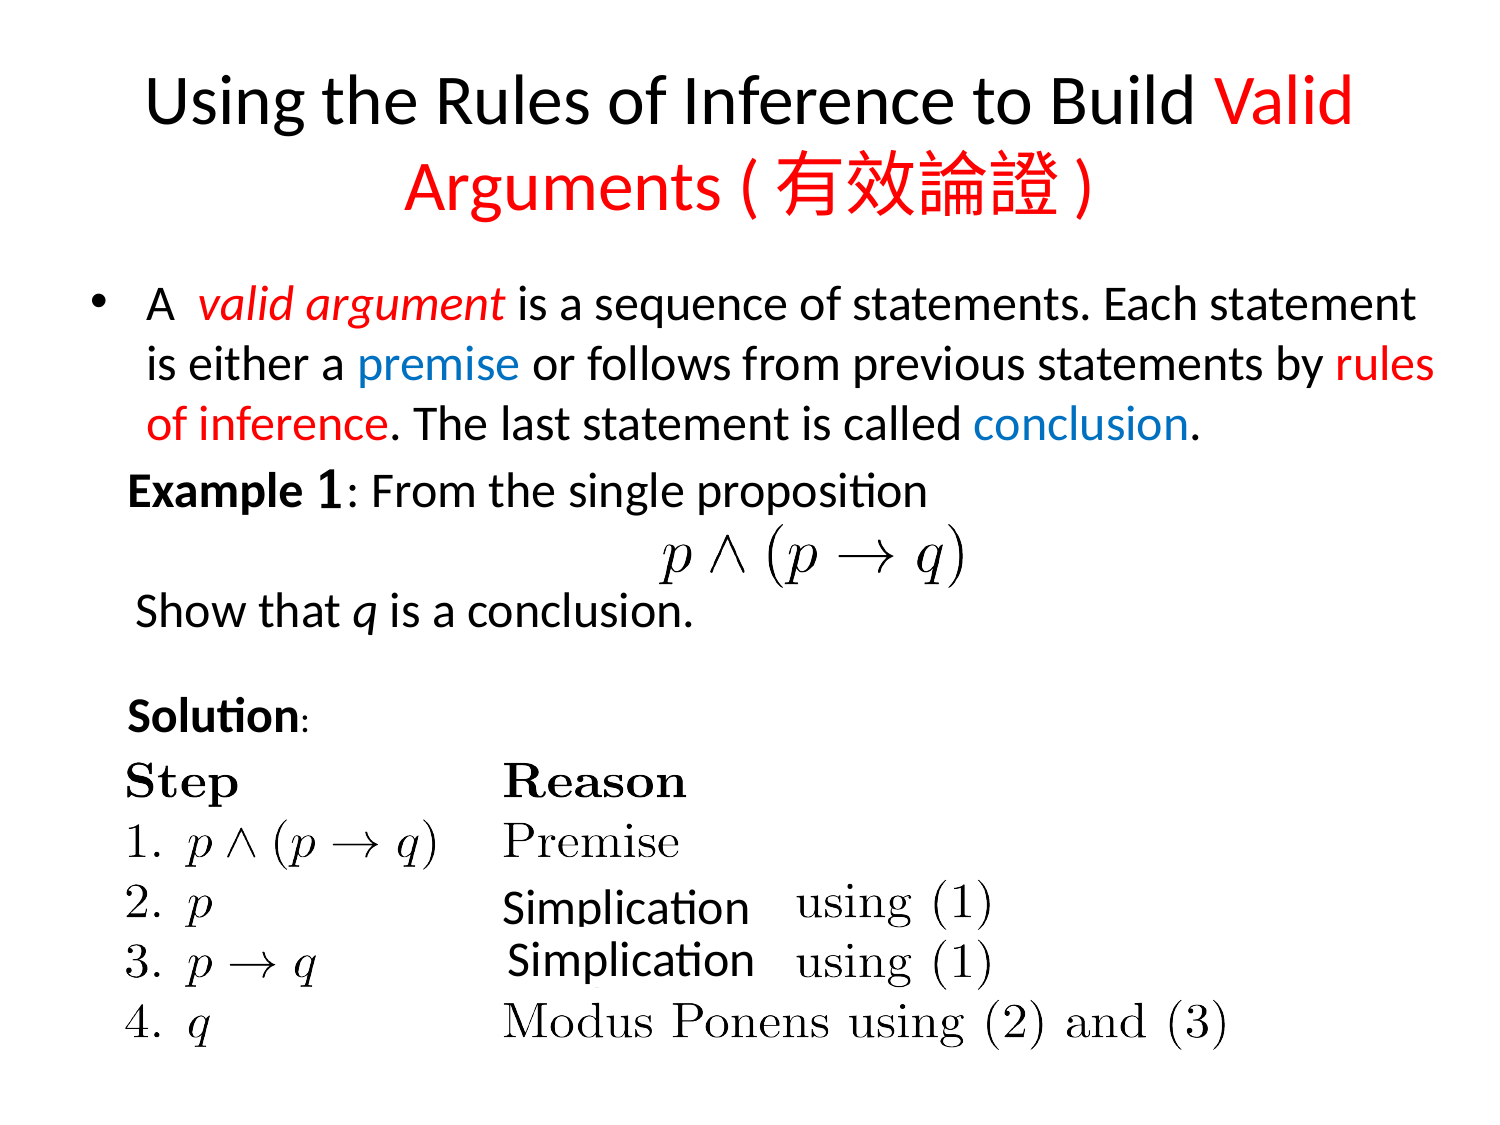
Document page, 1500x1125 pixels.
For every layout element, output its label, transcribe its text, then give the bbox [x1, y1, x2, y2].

picture [124, 762, 1226, 1051]
title Using the Rules of Inference to Build Valid Arguments (有效論證) [75, 45, 1425, 233]
text_box Example 1: From the single proposition Show that q is a conclusion. [112, 449, 1188, 645]
text_box Solution: [112, 674, 425, 750]
list A valid argument is a sequence of statements. Each statement is either a premise or follows from previous statements by rules of inference. The last statement is called conclusion. [75, 262, 1463, 450]
picture [658, 524, 963, 588]
